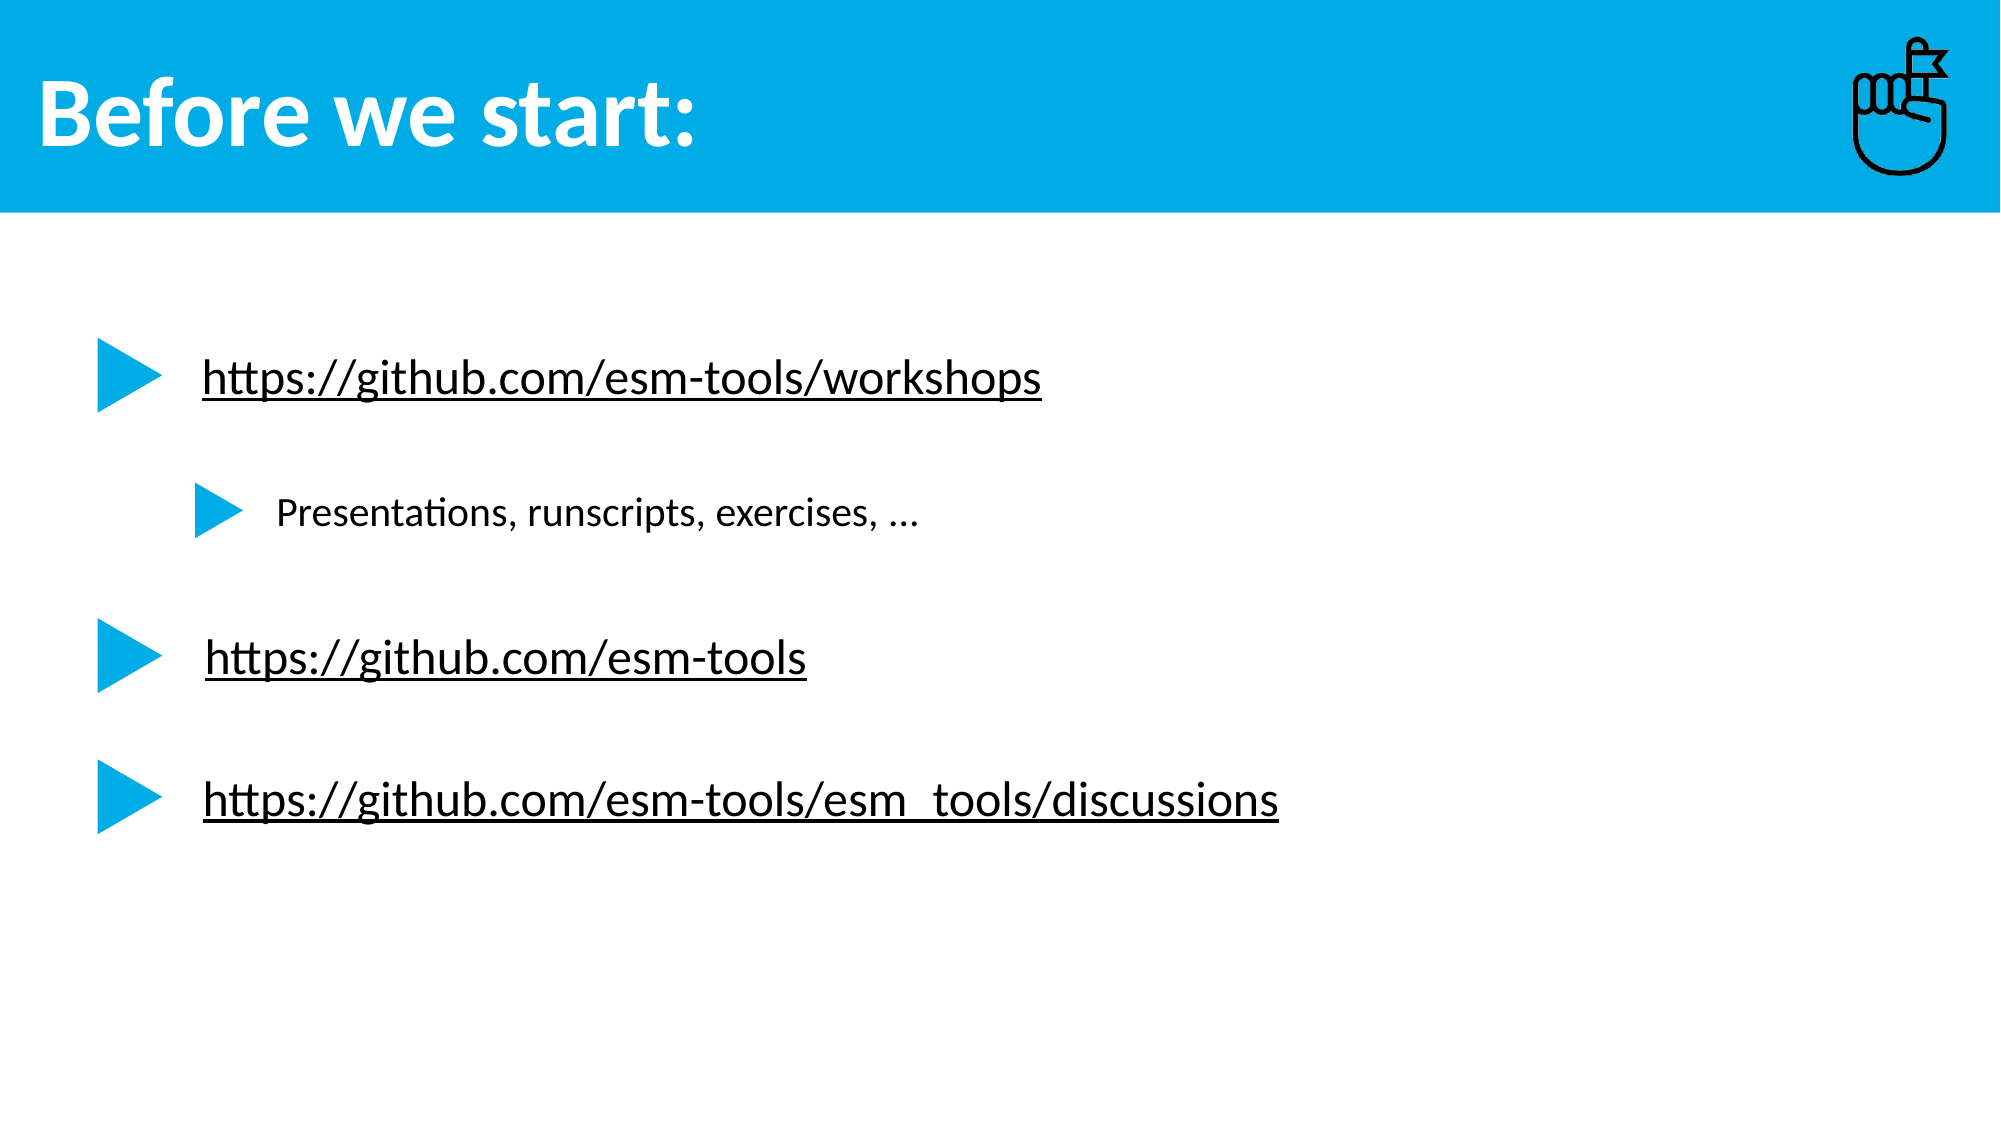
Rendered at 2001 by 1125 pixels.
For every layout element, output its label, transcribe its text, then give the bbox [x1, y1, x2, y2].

text_box [96, 335, 165, 415]
picture [1853, 38, 1948, 175]
text_box Before we start: [0, 0, 2000, 214]
text_box Presentations, runscripts, exercises, ... [186, 477, 935, 543]
text_box https://github.com/esm-tools [189, 617, 833, 693]
text_box https://github.com/esm-tools/workshops [186, 336, 1069, 412]
text_box [96, 757, 165, 837]
text_box https://github.com/esm-tools/esm_tools/discussions [187, 758, 1306, 834]
text_box [96, 616, 165, 695]
